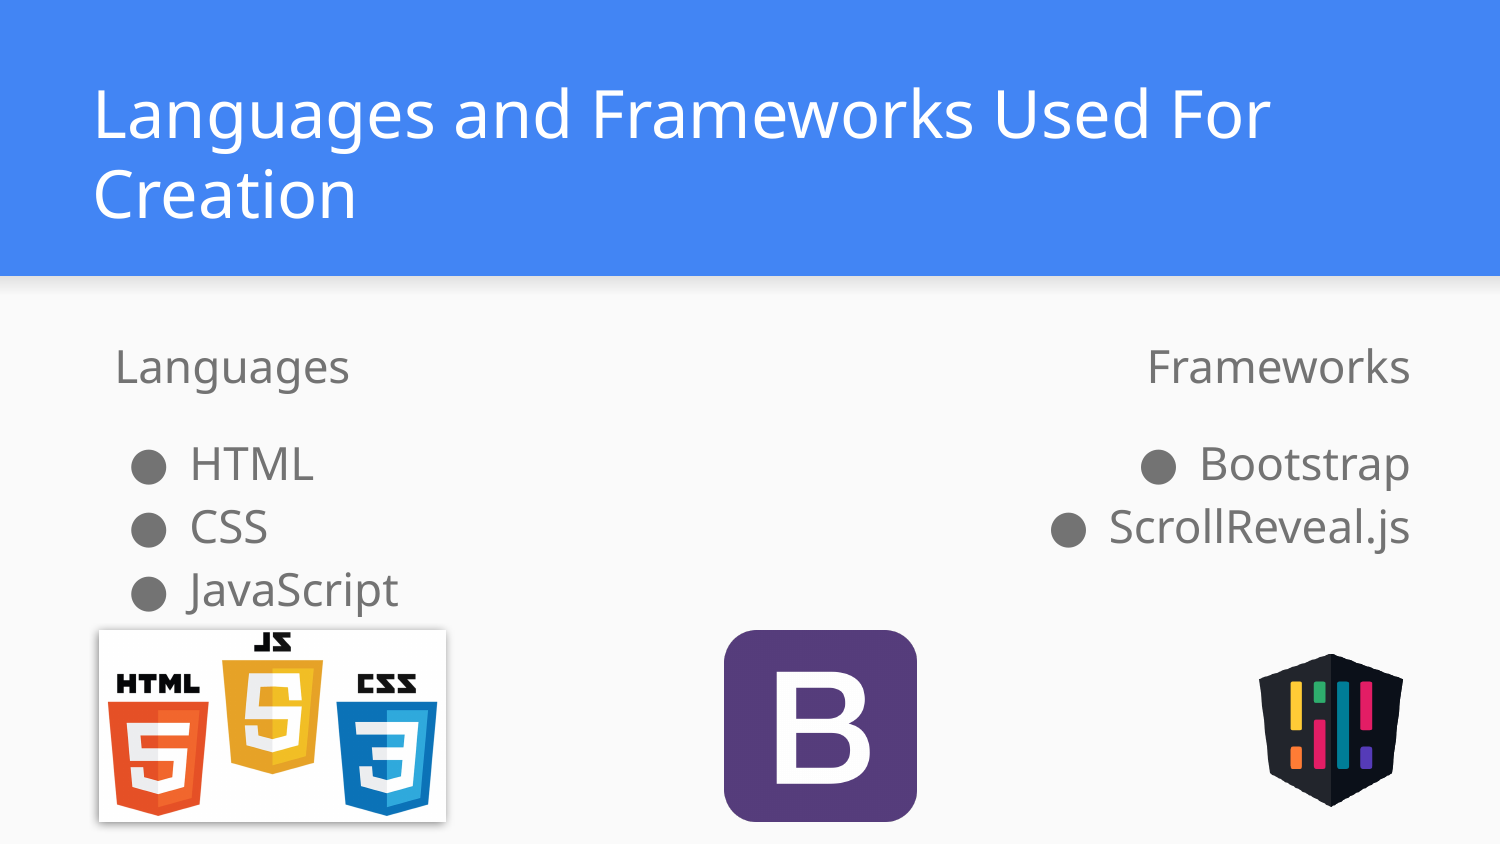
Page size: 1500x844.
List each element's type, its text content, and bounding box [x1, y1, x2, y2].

list Frameworks Bootstrap ScrollReveal.js [950, 314, 1427, 760]
title Languages and Frameworks Used For Creation [77, 121, 1427, 248]
picture [1234, 629, 1427, 823]
picture [724, 629, 917, 823]
picture [98, 629, 446, 823]
list Languages HTML CSS JavaScript [99, 314, 484, 760]
